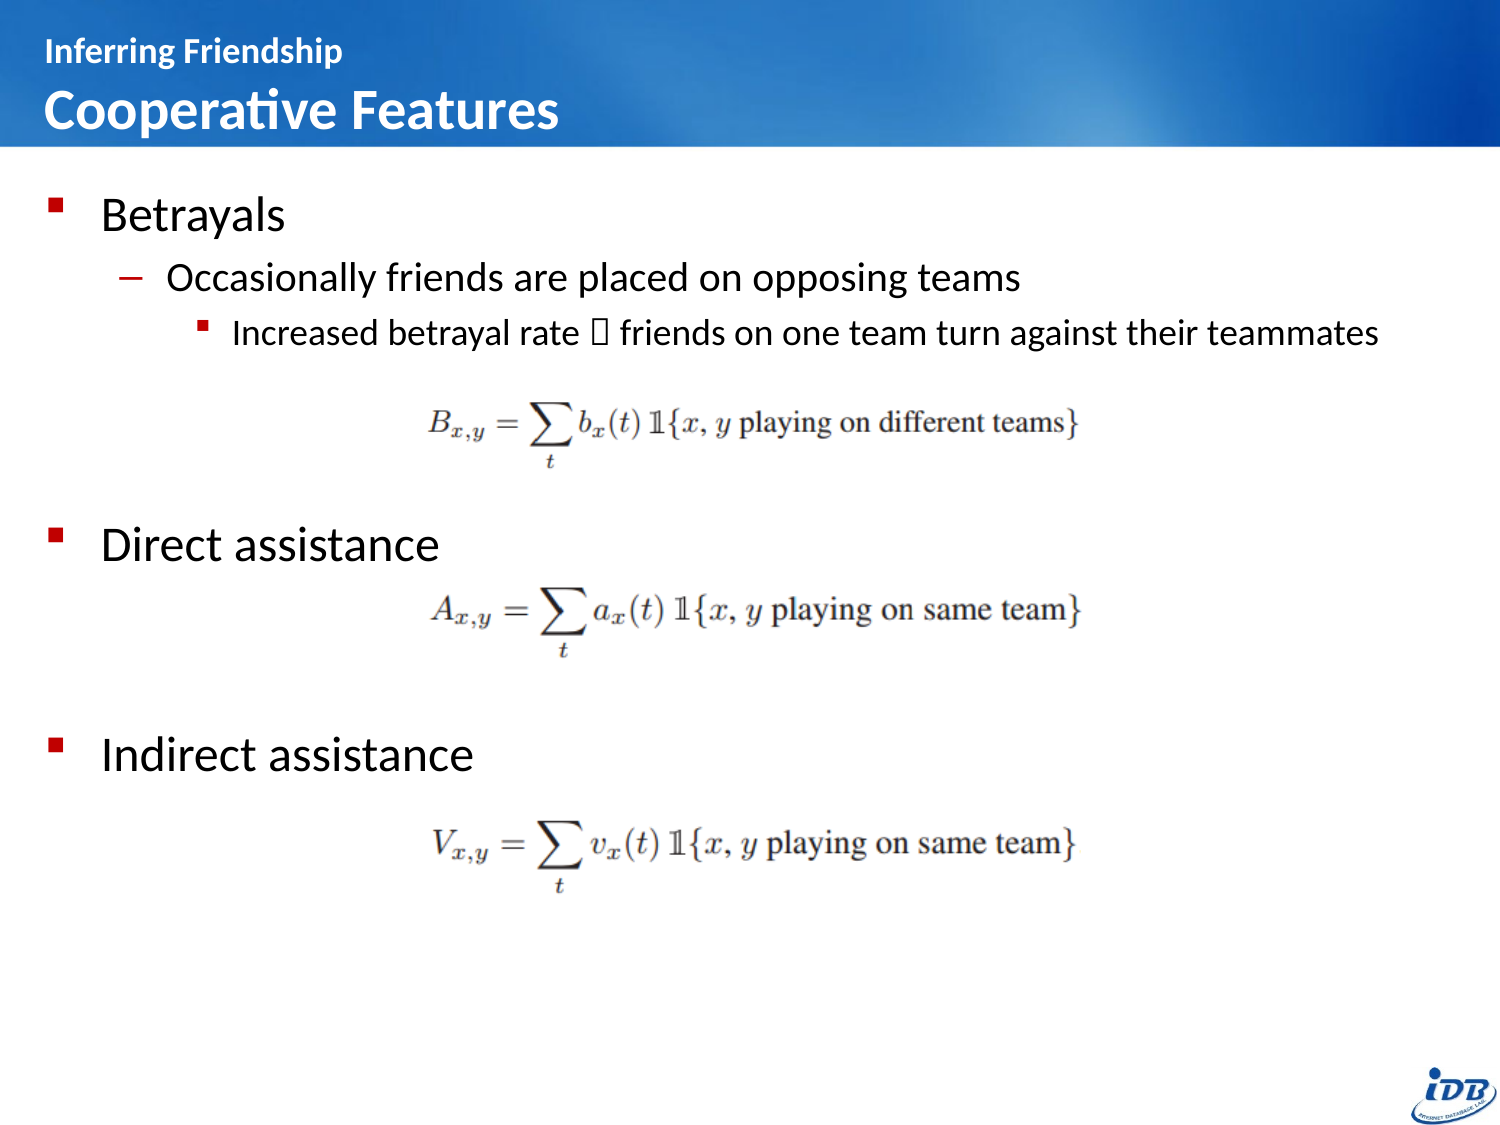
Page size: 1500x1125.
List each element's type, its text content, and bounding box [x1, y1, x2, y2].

picture [0, 0, 1500, 1125]
list Betrayals Occasionally friends are placed on opposing teams Increased betrayal rate  friends on one team turn against their teammates Direct assistance Indirect assistance [29, 174, 1471, 1071]
title Inferring Friendship Cooperative Features [29, 19, 1471, 149]
